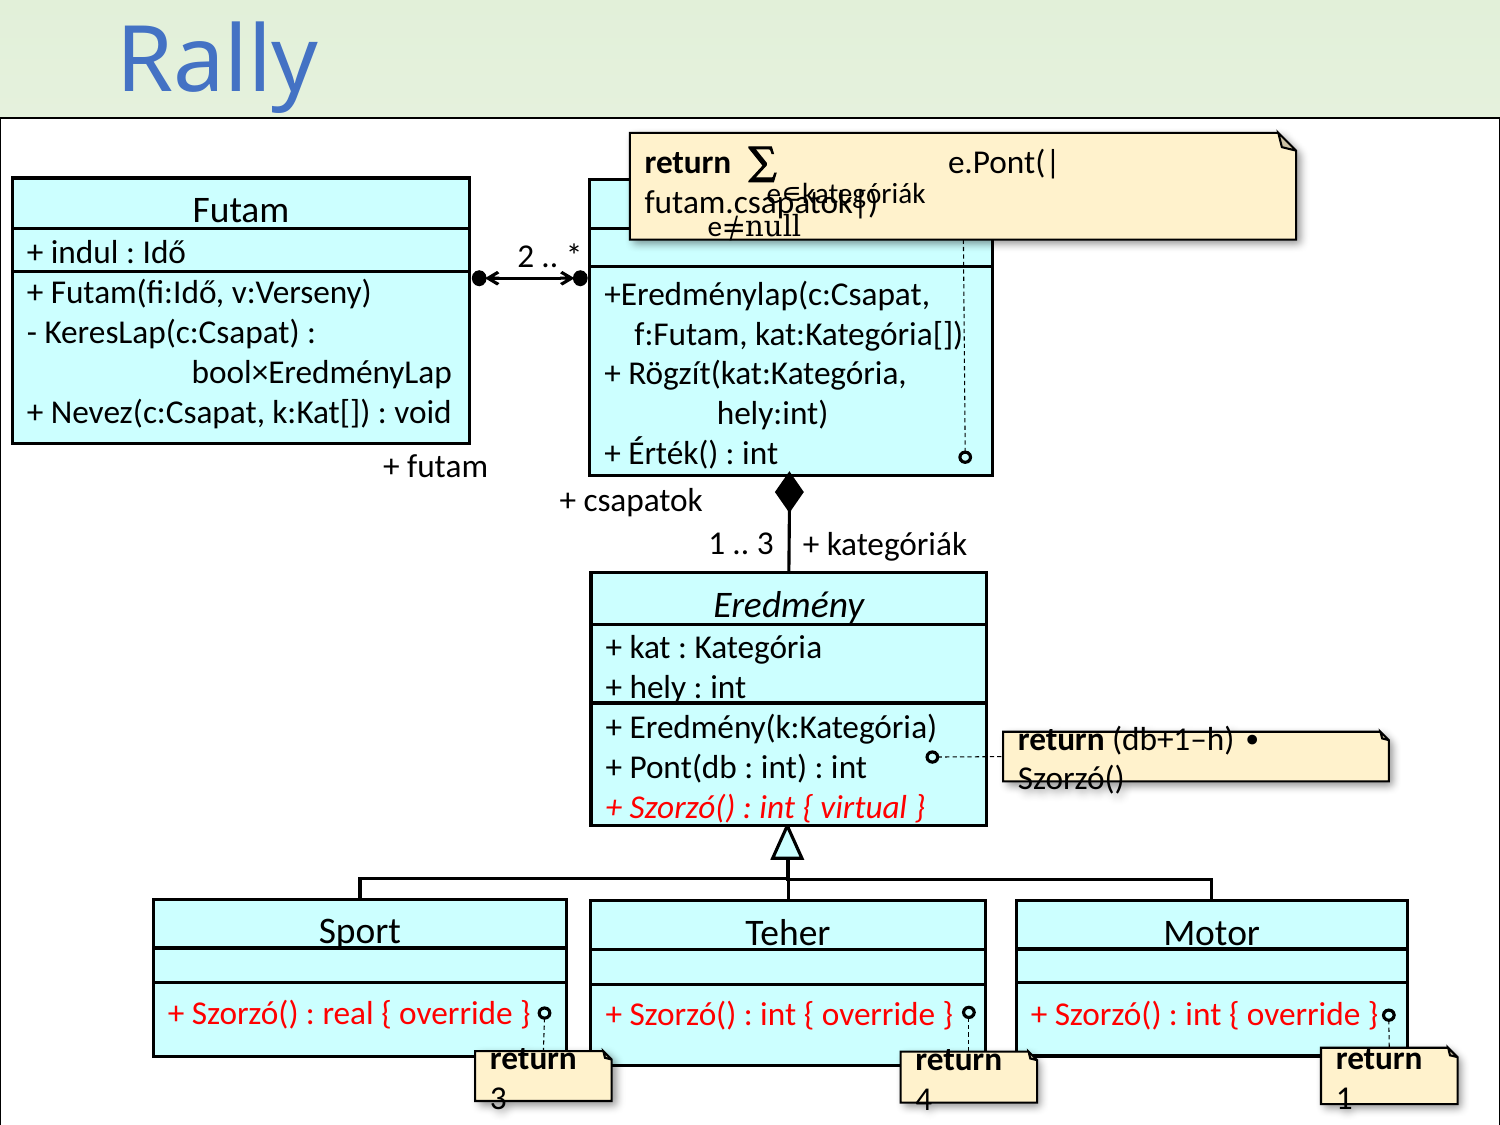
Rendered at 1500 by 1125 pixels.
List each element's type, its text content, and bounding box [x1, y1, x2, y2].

text_box [152, 947, 553, 983]
text_box Eredmény + kat : Kategória + hely : int + Eredmény(k:Kategória) + Pont(db : int) : int + Szorzó() : int { virtual } [590, 572, 988, 624]
text_box + kategóriák [790, 514, 983, 570]
text_box + futam [368, 436, 503, 492]
text_box return 4 [899, 1048, 1039, 1104]
text_box [771, 827, 804, 860]
text_box return 3 [474, 1047, 613, 1103]
text_box [1021, 948, 1408, 983]
text_box Eredmény + kat : Kategória + hely : int + Eredmény(k:Kategória) + Pont(db : int) : int + Szorzó() : int { virtual } [595, 704, 978, 827]
text_box [0, 117, 1500, 1125]
text_box [11, 227, 471, 273]
text_box Sport + Szorzó() : real { override } [152, 898, 553, 947]
text_box return (db+1–h) ∙ Szorzó() [1021, 728, 1390, 783]
text_box Rally [101, 5, 1396, 223]
text_box [1382, 1009, 1396, 1022]
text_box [553, 665, 595, 1093]
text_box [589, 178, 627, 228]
text_box [958, 451, 972, 464]
text_box [775, 472, 804, 512]
text_box [590, 624, 988, 704]
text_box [962, 251, 966, 453]
text_box Futam + indul : Idő + Futam(fi:Idő, v:Verseny) - KeresLap(c:Csapat) : bool×EredményLap + Nevez(c:Csapat, k:Kat[]) : void [11, 273, 471, 444]
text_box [629, 132, 1297, 251]
text_box [472, 270, 487, 286]
text_box [538, 1006, 551, 1020]
text_box 2 .. * [495, 226, 605, 282]
text_box return 1 [1319, 1044, 1459, 1106]
text_box [966, 251, 994, 267]
text_box Motor + Szorzó() : int { override } [1021, 983, 1408, 1057]
text_box + csapatok [544, 470, 718, 526]
text_box [605, 228, 962, 267]
text_box [925, 750, 939, 764]
text_box [595, 948, 978, 985]
text_box Futam + indul : Idő + Futam(fi:Idő, v:Verseny) - KeresLap(c:Csapat) : bool×EredményLap + Nevez(c:Csapat, k:Kat[]) : void [11, 177, 471, 227]
text_box Teher + Szorzó() : int { override } [595, 899, 978, 948]
text_box Teher + Szorzó() : int { override } [595, 985, 978, 1067]
text_box Sport + Szorzó() : real { override } [152, 983, 553, 1057]
text_box Eredménylap +Eredménylap(c:Csapat, f:Futam, kat:Kategória[]) + Rögzít(kat:Kategória, hely:int) + Érték() : int [589, 267, 994, 477]
text_box Motor + Szorzó() : int { override } [1021, 899, 1408, 948]
text_box 1 .. 3 [686, 513, 788, 569]
text_box [573, 270, 588, 286]
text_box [978, 667, 1021, 1092]
text_box [962, 1006, 976, 1019]
